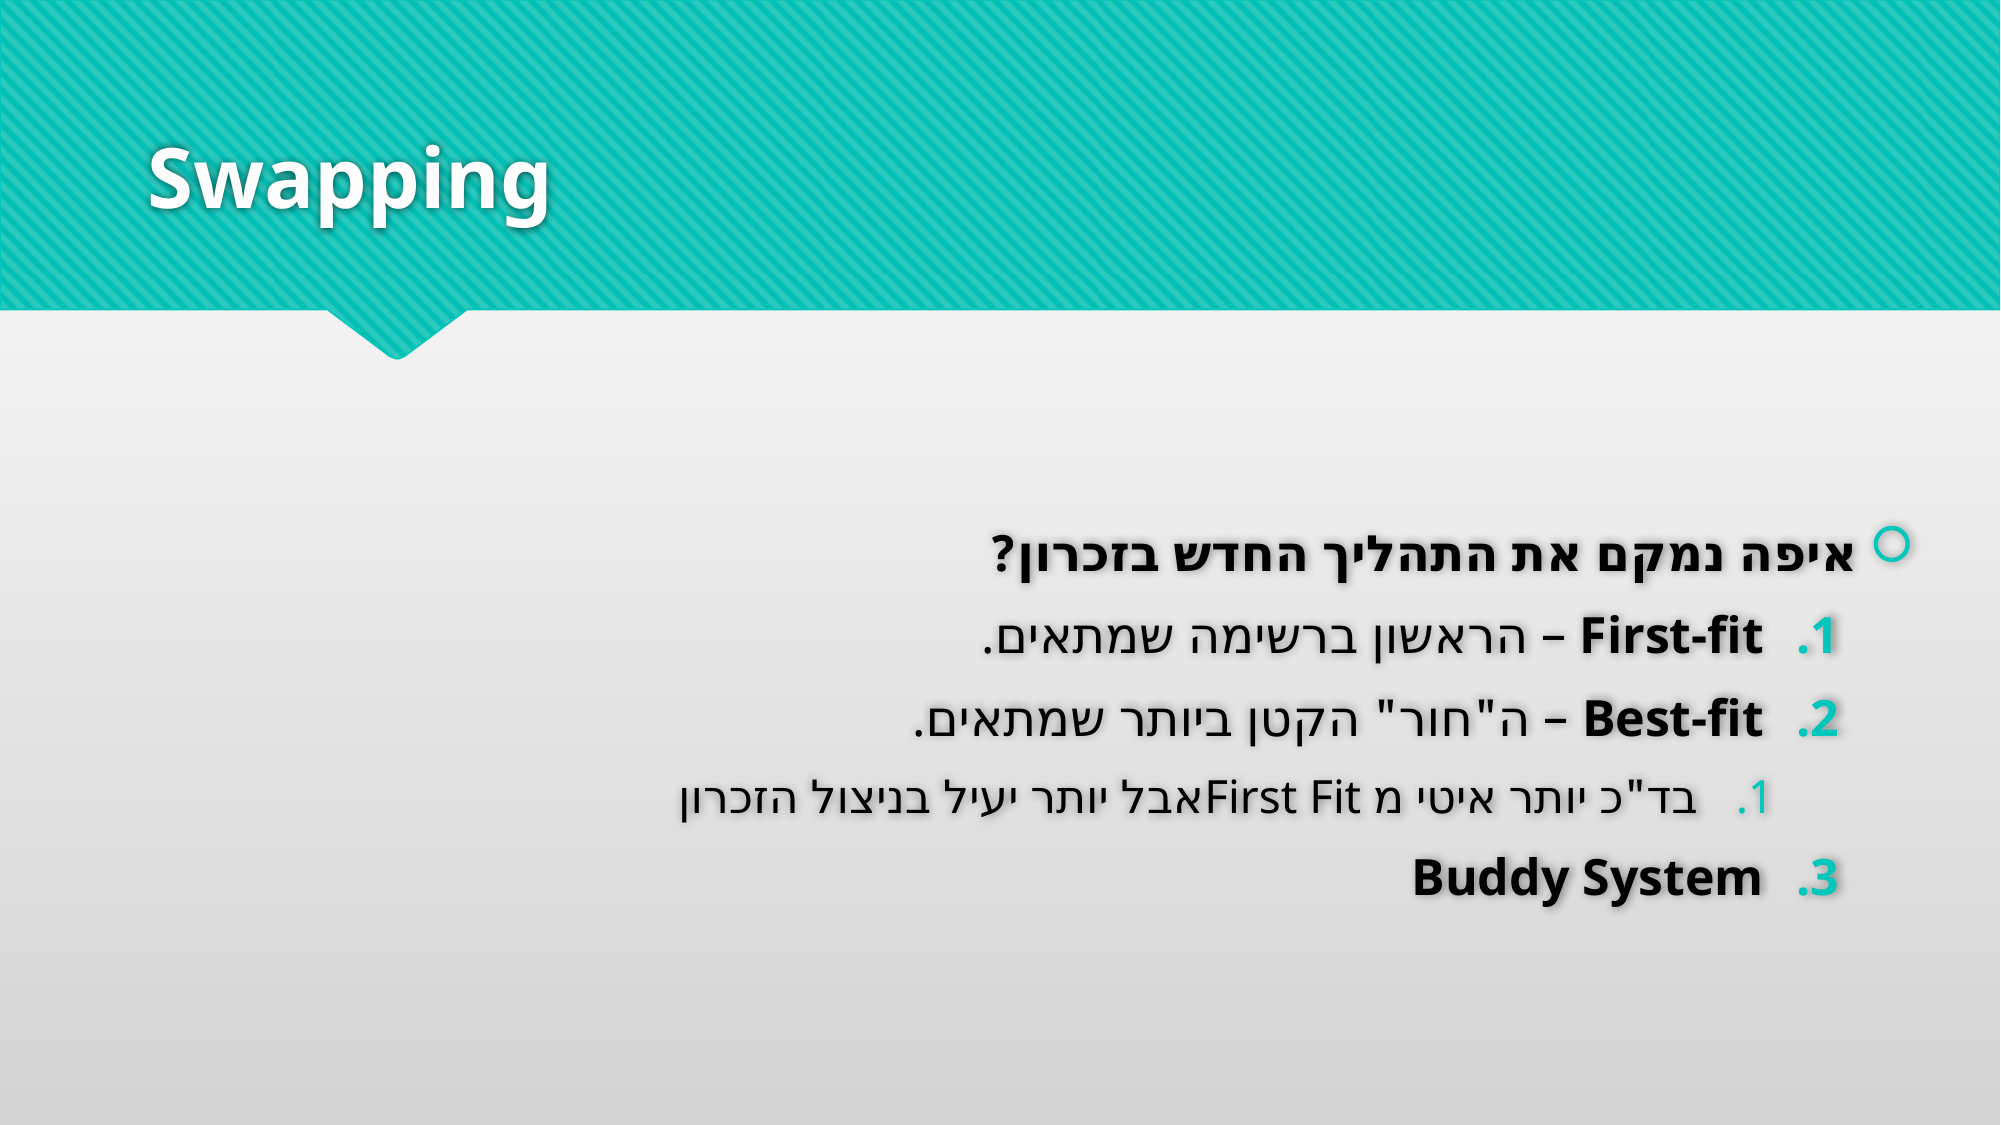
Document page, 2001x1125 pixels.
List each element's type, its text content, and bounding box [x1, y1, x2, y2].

list איפה נמקם את התהליך החדש בזכרון? First-fit – הראשון ברשימה שמתאים. Best-fit – ה"חור" הקטן ביותר שמתאים. בד"כ יותר איטי מ First Fitאבל יותר יעיל בניצול הזכרון Buddy System [0, 332, 1929, 1094]
title Swapping [132, 73, 1868, 233]
